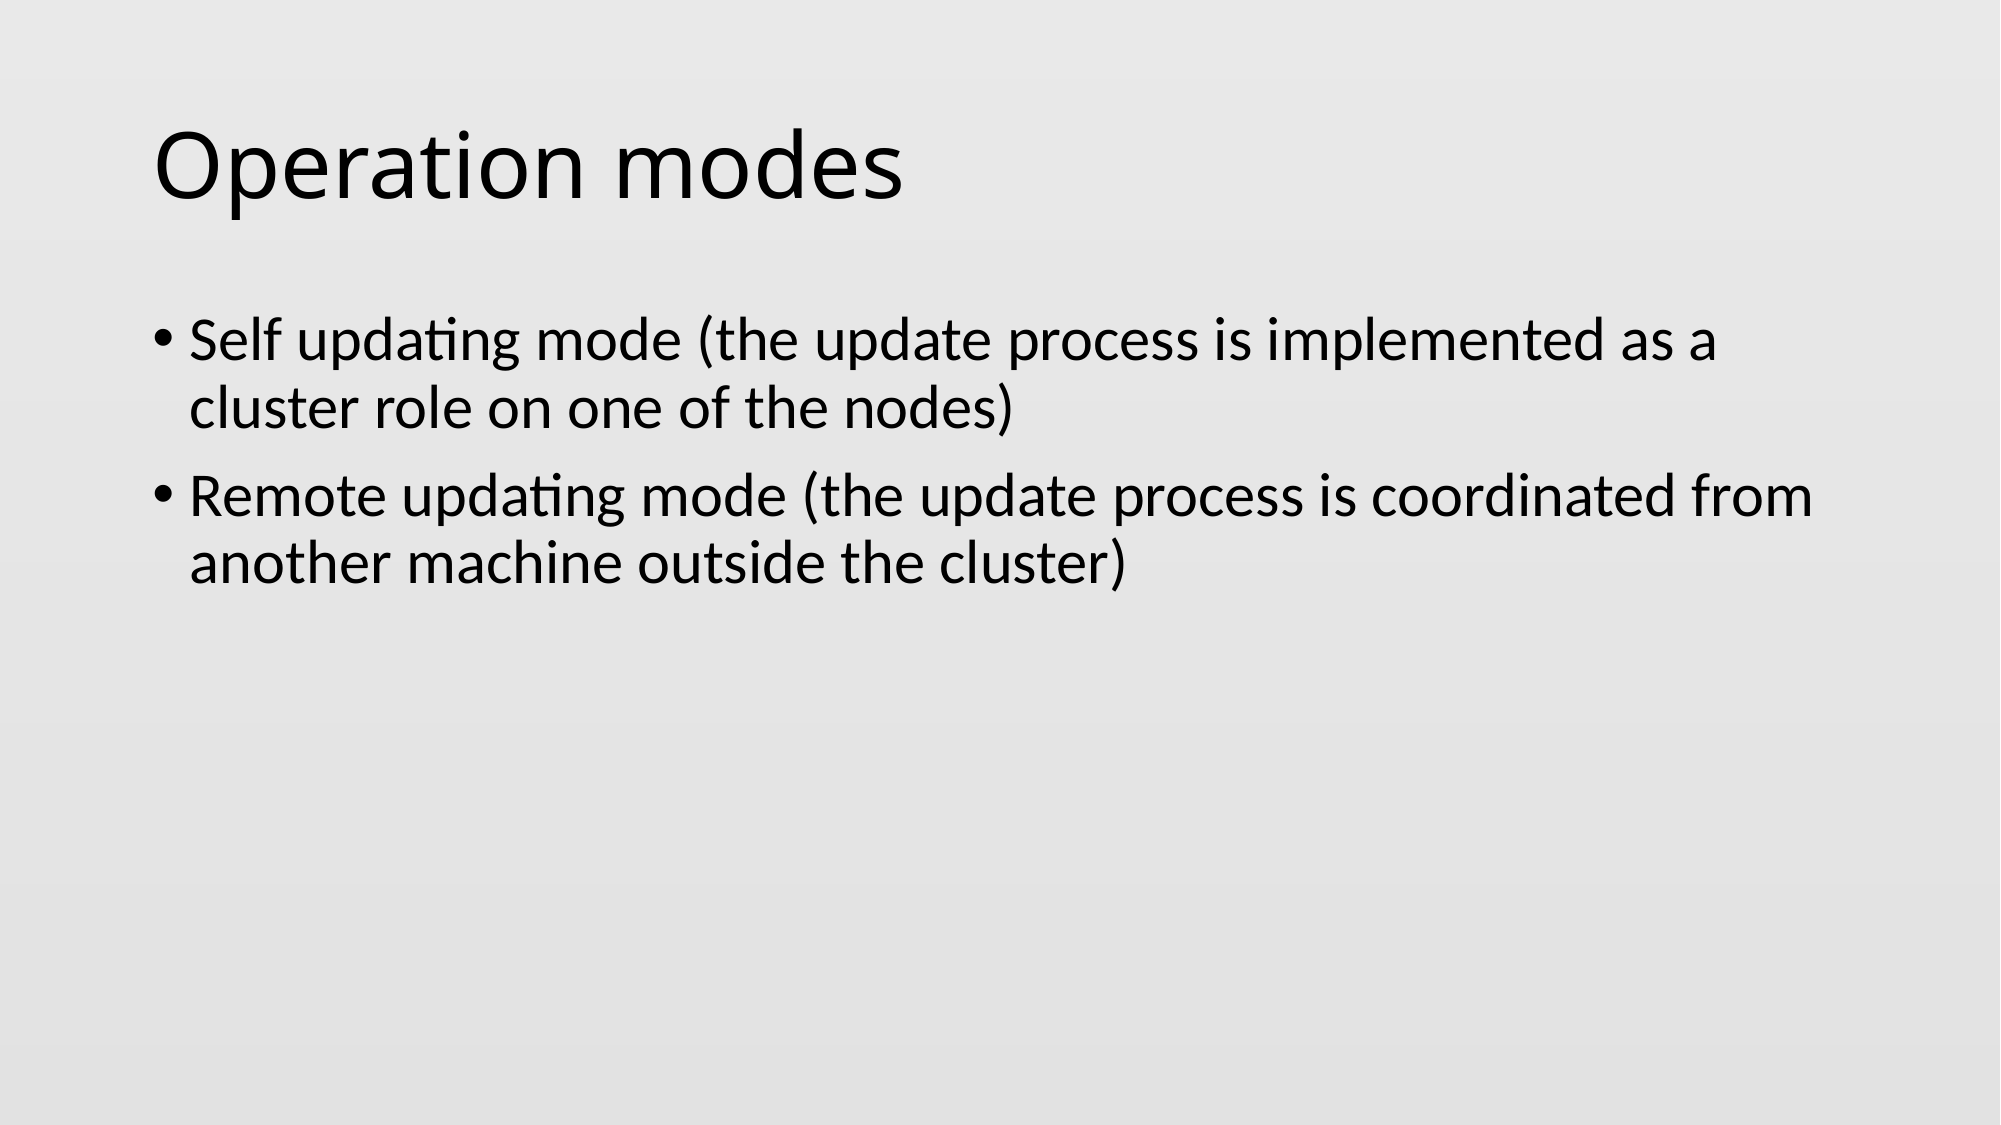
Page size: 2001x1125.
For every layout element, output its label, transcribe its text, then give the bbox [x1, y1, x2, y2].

title Operation modes [137, 59, 1863, 278]
list Self updating mode (the update process is implemented as a cluster role on one of the nodes) Remote updating mode (the update process is coordinated from another machine outside the cluster) [137, 299, 1863, 1014]
